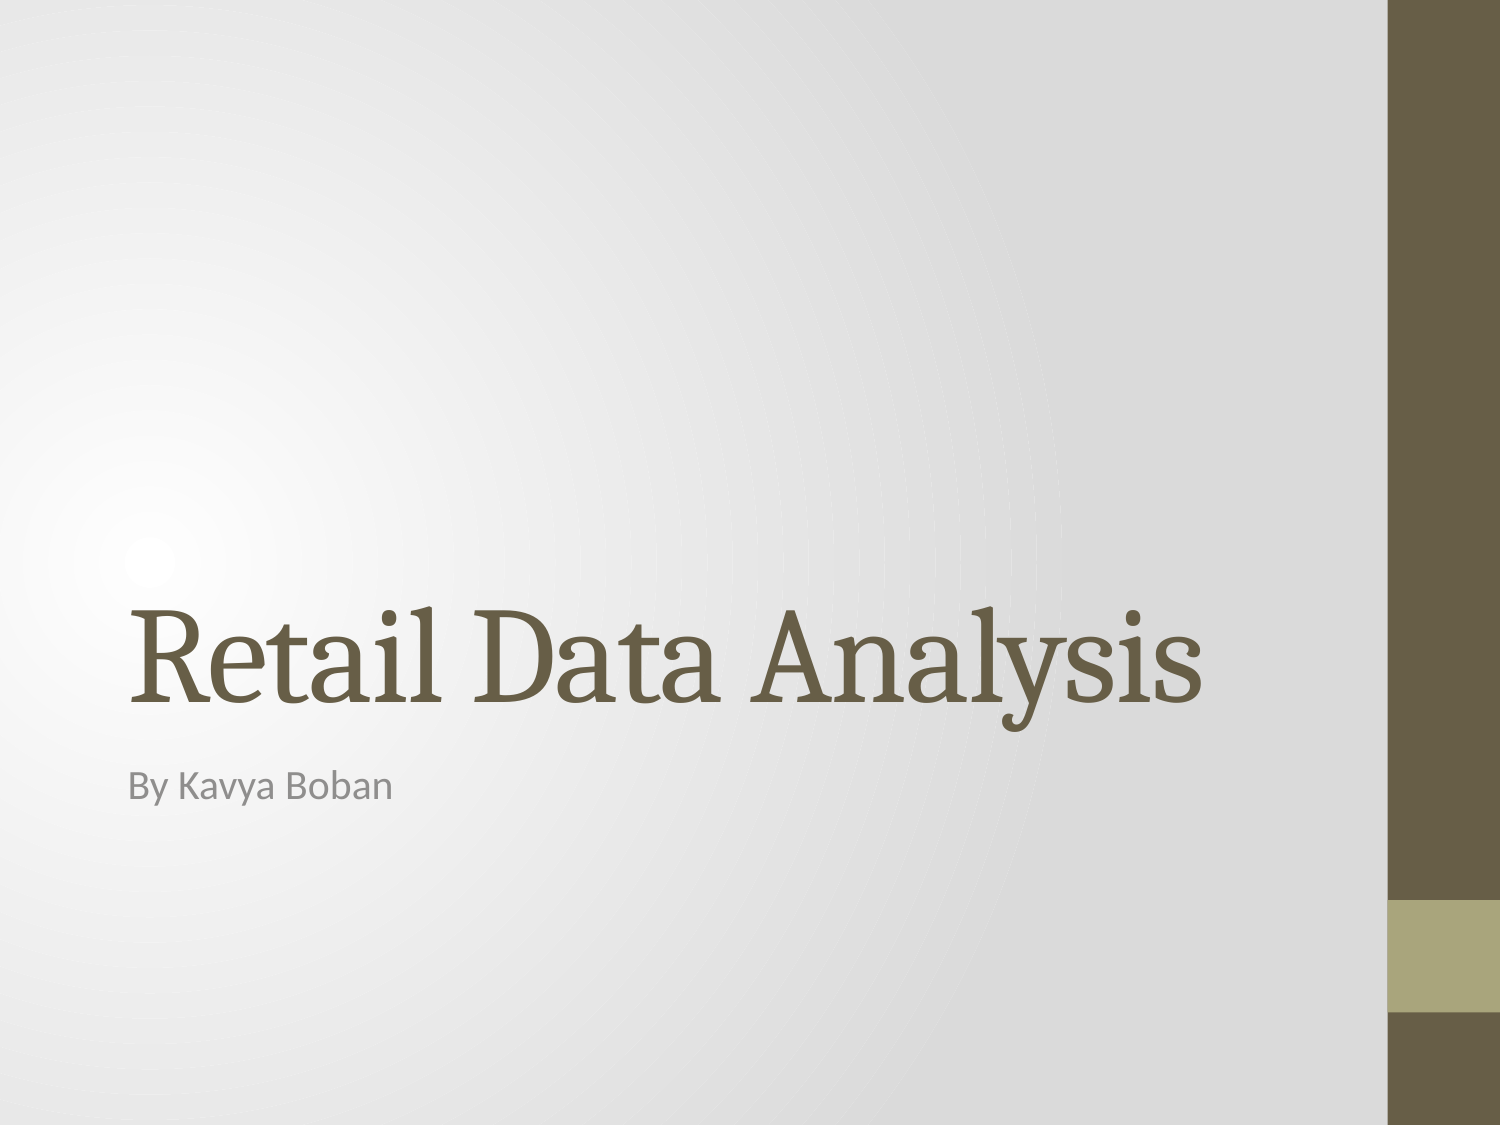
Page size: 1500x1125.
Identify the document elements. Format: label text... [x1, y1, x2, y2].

title Retail Data Analysis [112, 312, 1350, 738]
subtitle By Kavya Boban [112, 750, 1173, 925]
